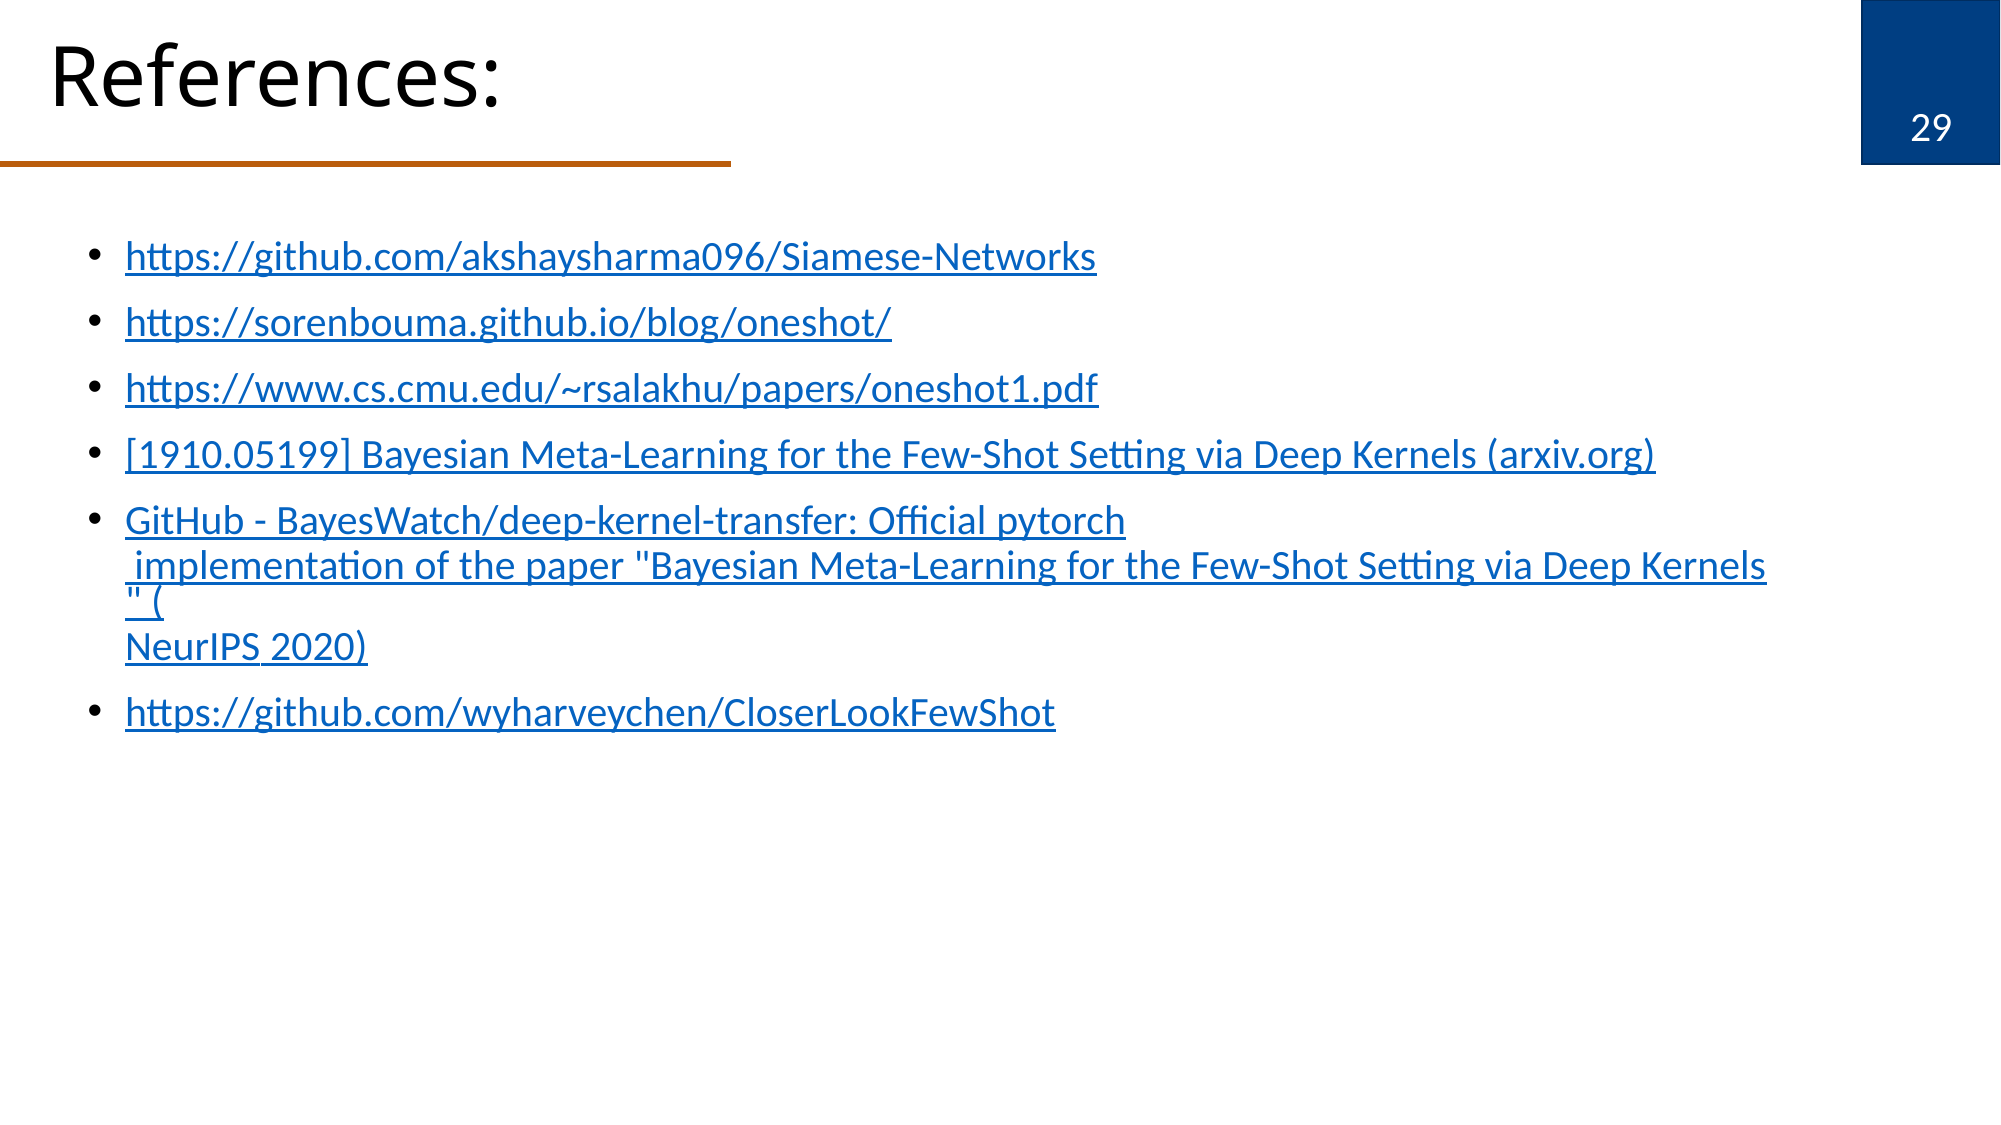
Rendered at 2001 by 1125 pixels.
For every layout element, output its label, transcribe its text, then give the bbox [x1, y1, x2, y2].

slide_number 29 [1862, 85, 2000, 165]
list https://github.com/akshaysharma096/Siamese-Networks https://sorenbouma.github.io/blog/oneshot/ https://www.cs.cmu.edu/~rsalakhu/papers/oneshot1.pdf [1910.05199] Bayesian Meta-Learning for the Few-Shot Setting via Deep Kernels (arxiv.org) GitHub - BayesWatch/deep-kernel-transfer: Official pytorch implementation of the paper "Bayesian Meta-Learning for the Few-Shot Setting via Deep Kernels" (NeurIPS 2020) https://github.com/wyharveychen/CloserLookFewShot [72, 227, 1798, 1014]
title References: [33, 0, 1863, 160]
